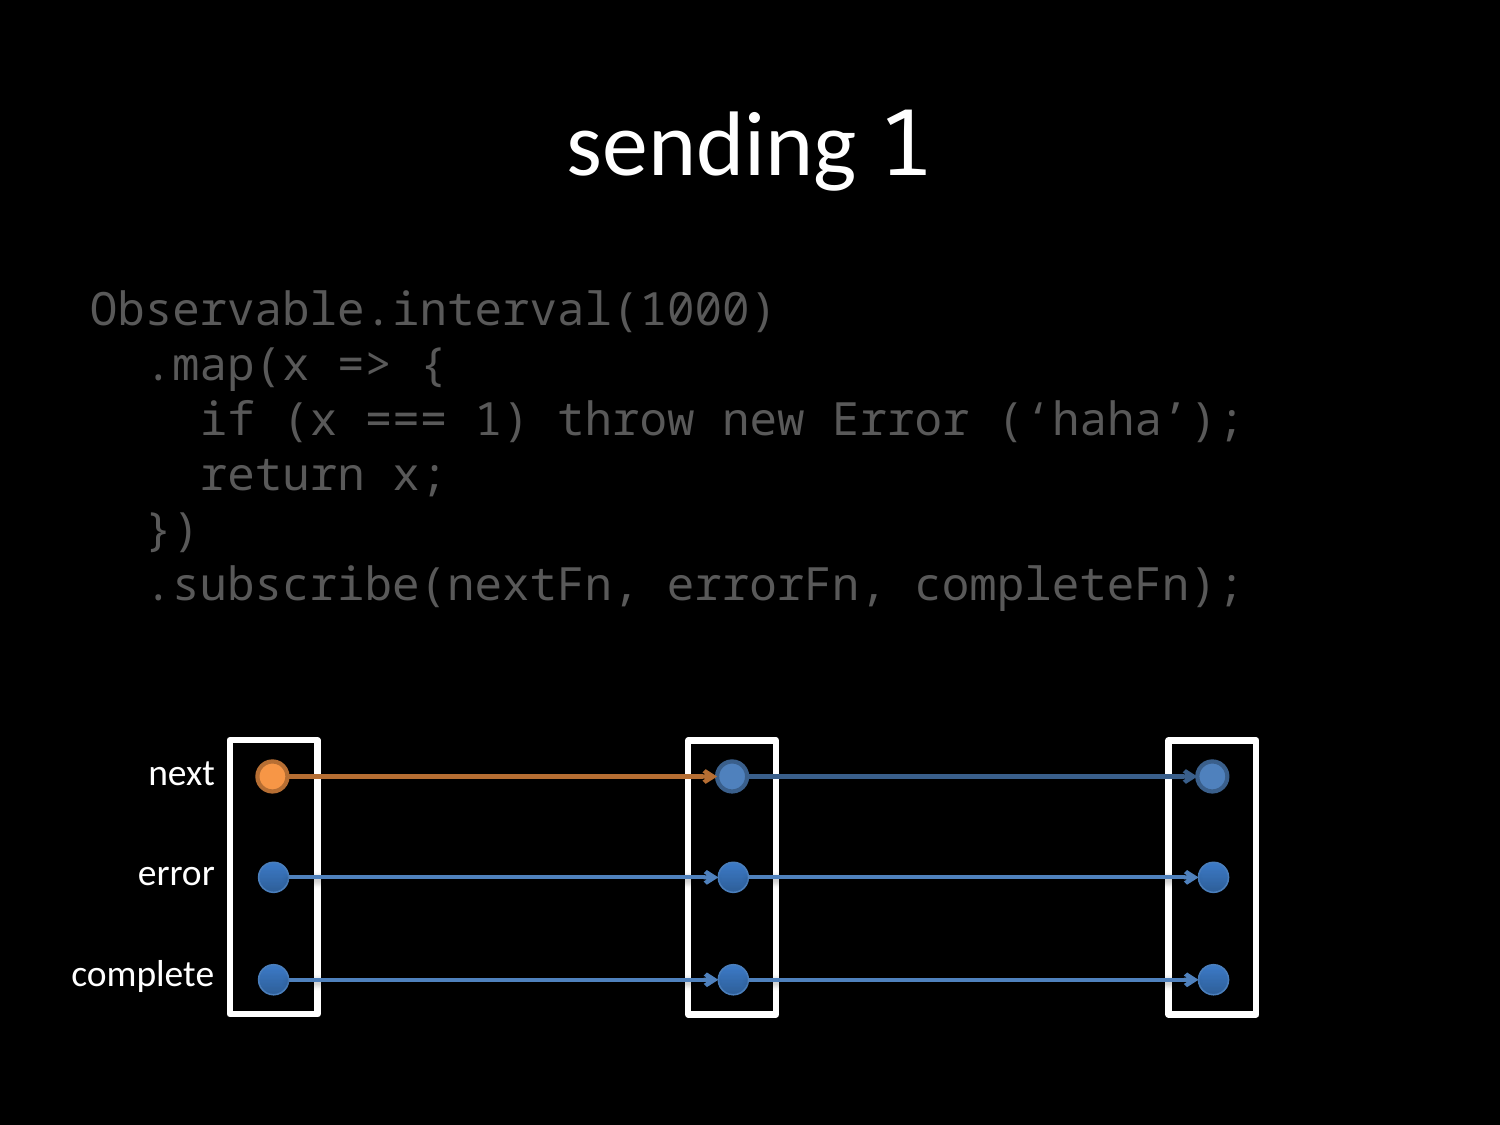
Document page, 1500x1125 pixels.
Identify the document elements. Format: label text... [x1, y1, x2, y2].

text_box [717, 963, 749, 996]
text_box [685, 737, 779, 774]
title sending 1 [75, 45, 1425, 233]
text_box [715, 759, 749, 794]
text_box [717, 861, 749, 894]
text_box [1198, 861, 1230, 894]
text_box complete [56, 941, 230, 1002]
text_box [227, 737, 321, 1017]
text_box next [133, 740, 230, 800]
text_box [1195, 759, 1230, 794]
text_box error [122, 840, 230, 901]
text_box [257, 963, 289, 996]
text_box [685, 783, 779, 873]
text_box [257, 861, 289, 894]
text_box [255, 759, 290, 794]
text_box [685, 990, 779, 1018]
text_box [1198, 963, 1230, 996]
text_box Observable.interval(1000) .map(x => { if (x === 1) throw new Error (‘haha’); return x; }) .subscribe(nextFn, errorFn, completeFn); [74, 272, 1425, 617]
text_box [1165, 737, 1259, 1018]
text_box [685, 887, 779, 976]
